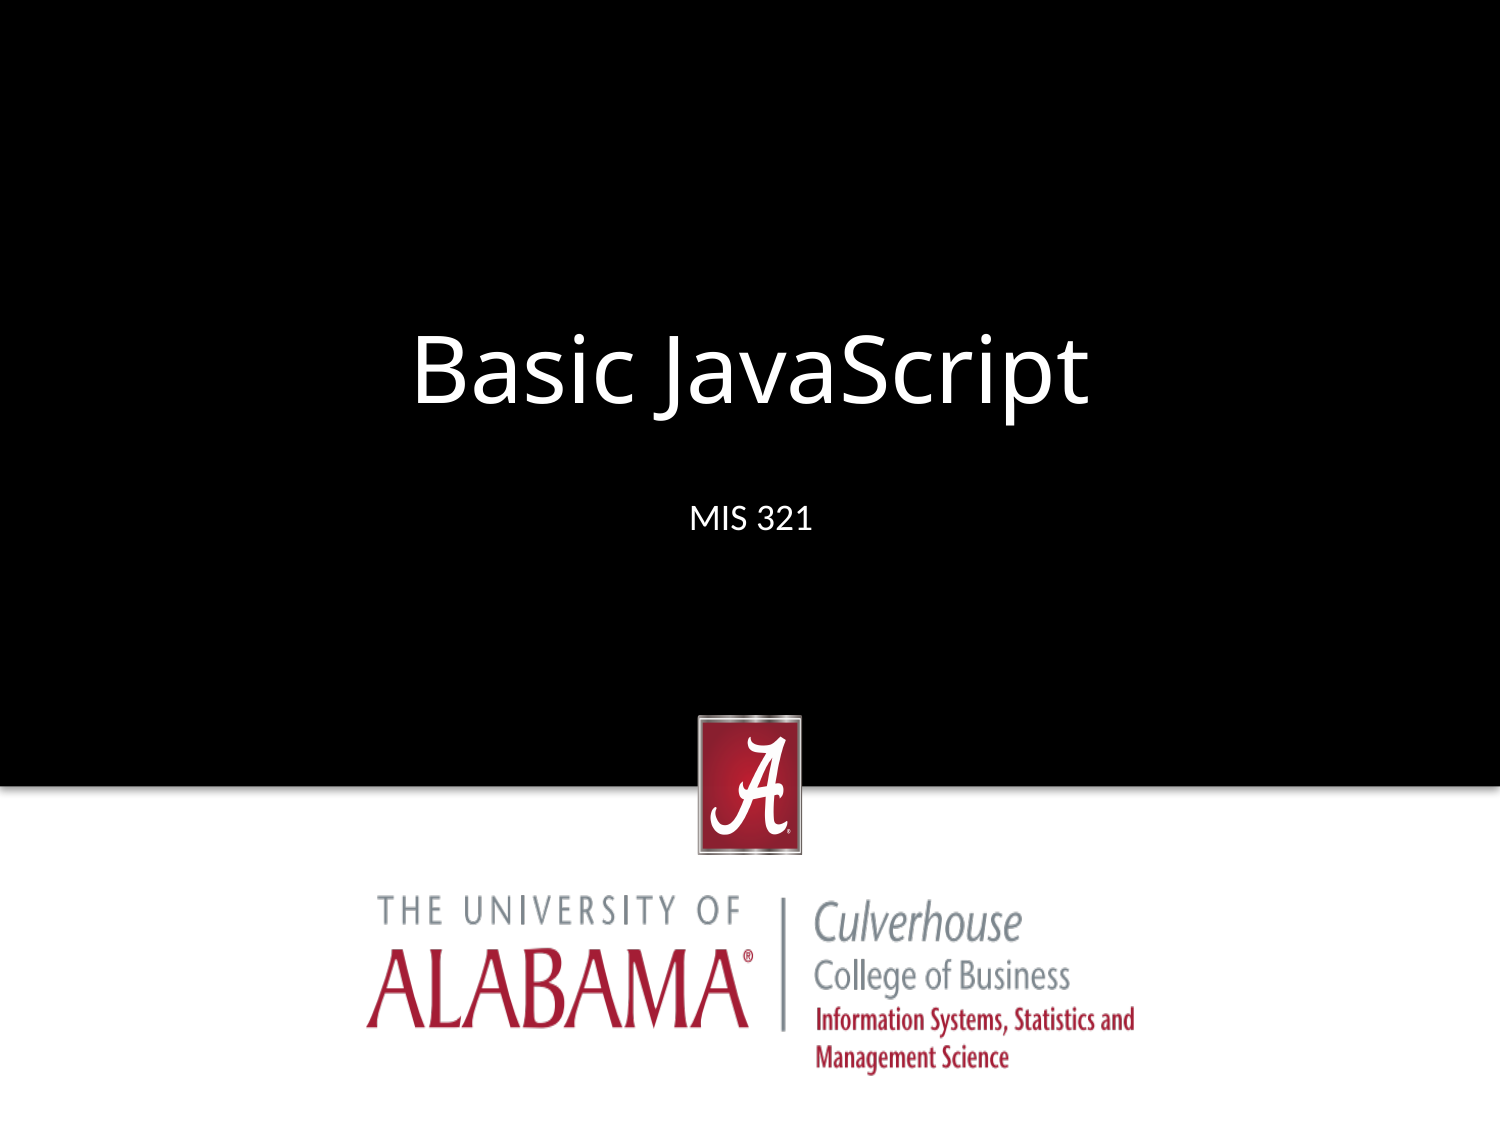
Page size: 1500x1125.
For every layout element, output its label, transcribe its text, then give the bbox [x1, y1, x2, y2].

subtitle MIS 321 [188, 490, 1314, 763]
title Basic JavaScript [187, 184, 1313, 563]
